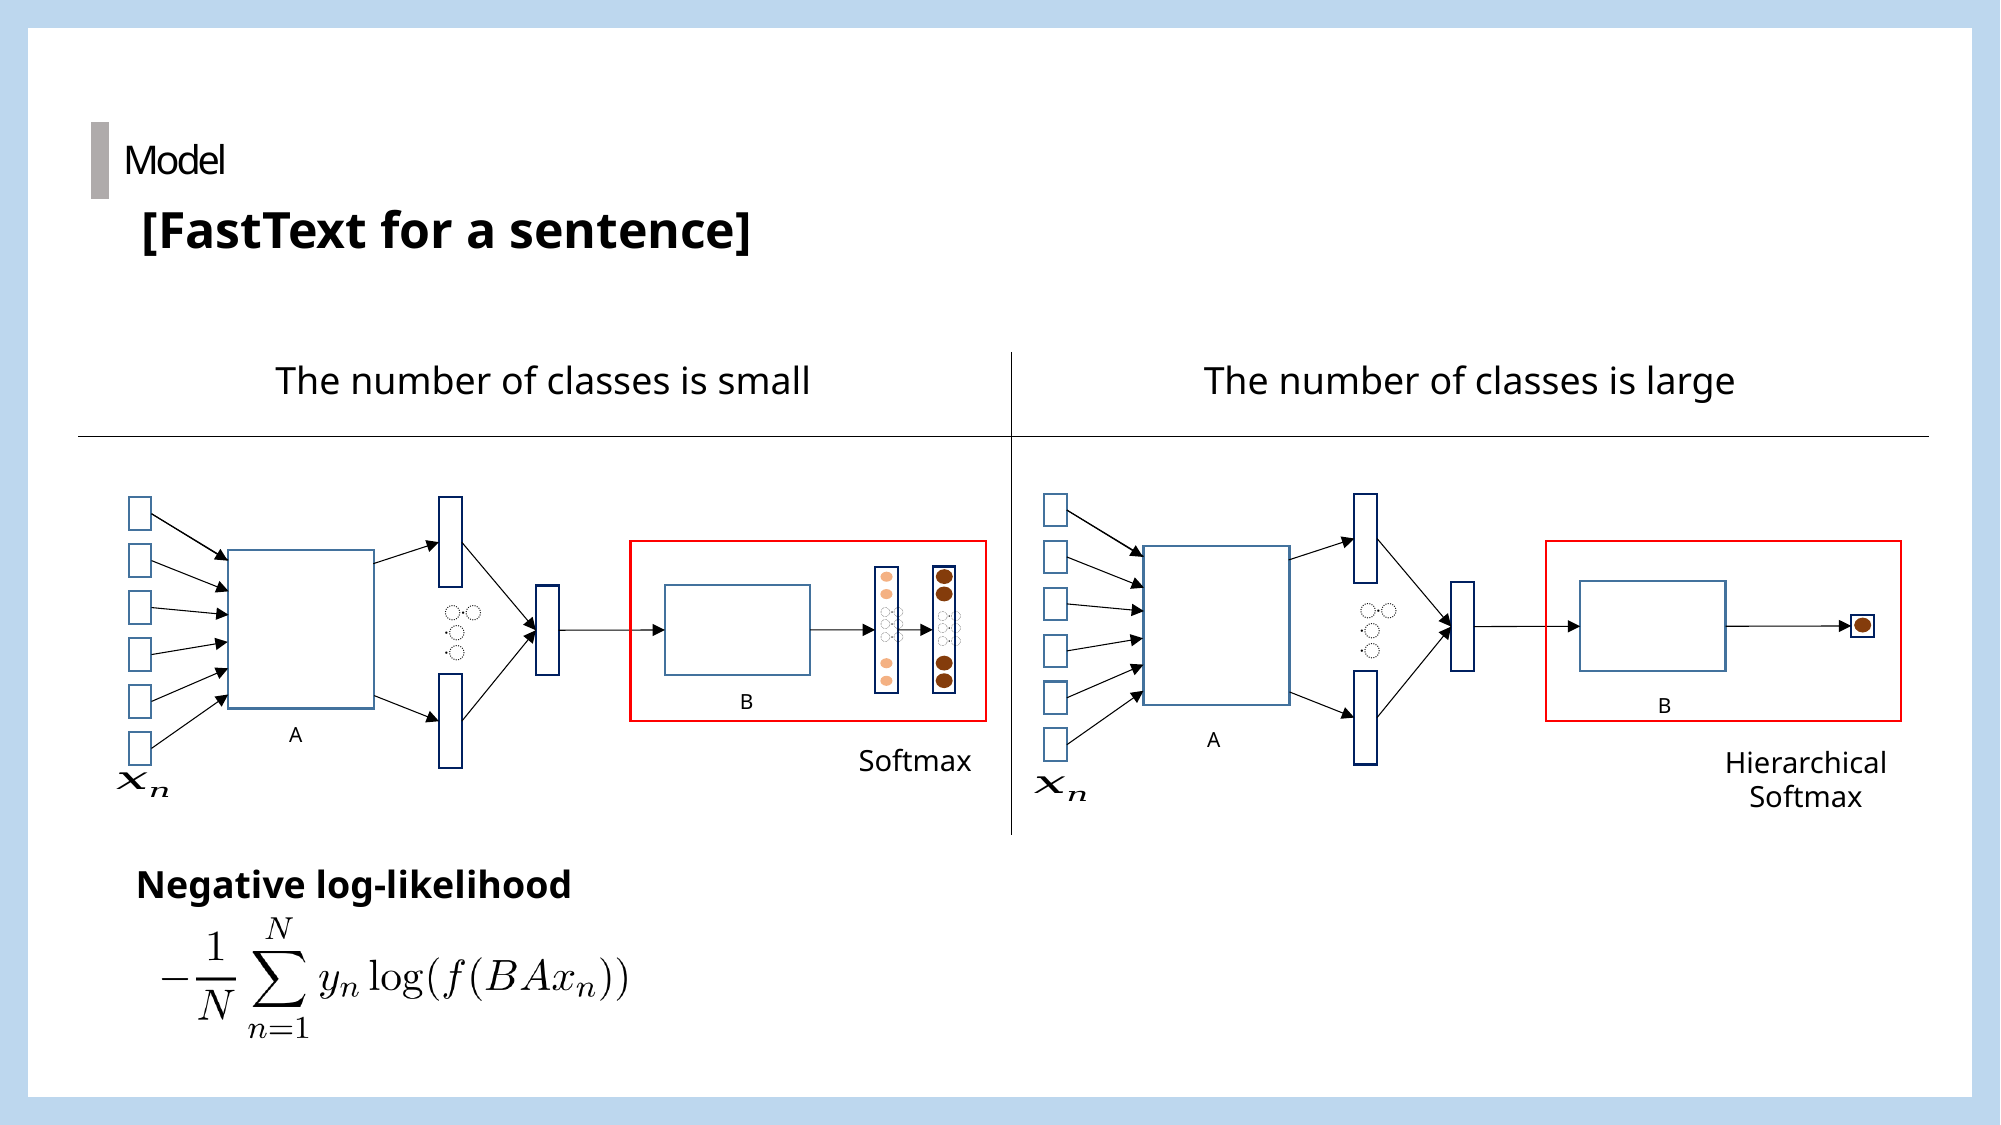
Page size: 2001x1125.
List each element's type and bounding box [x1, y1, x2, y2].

text_box [0, 0, 2000, 1125]
